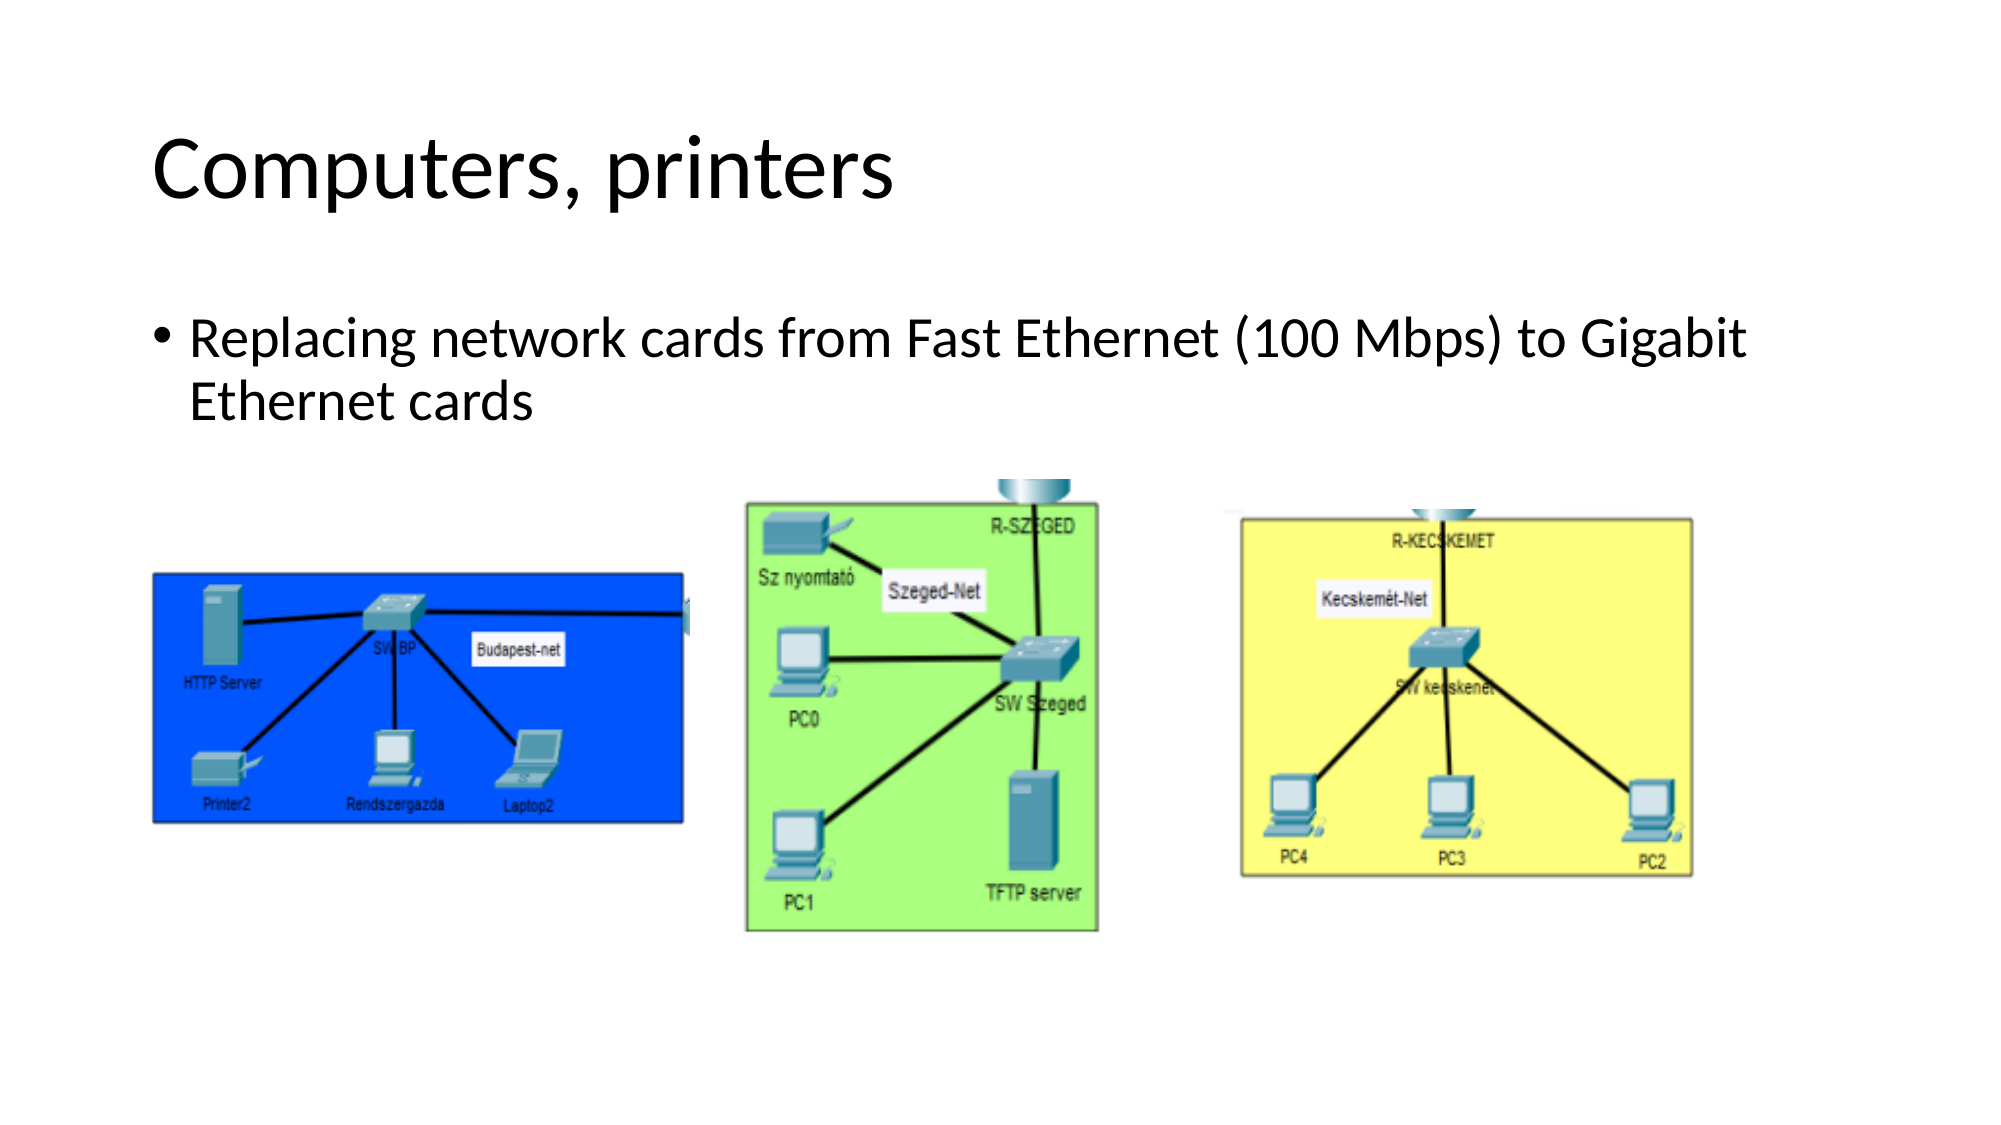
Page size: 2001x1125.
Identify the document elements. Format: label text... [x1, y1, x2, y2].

list Replacing network cards from Fast Ethernet (100 Mbps) to Gigabit Ethernet cards [137, 299, 1863, 1014]
picture [1223, 509, 1703, 891]
picture [725, 479, 1115, 952]
title Computers, printers [137, 59, 1863, 278]
picture [137, 562, 690, 828]
